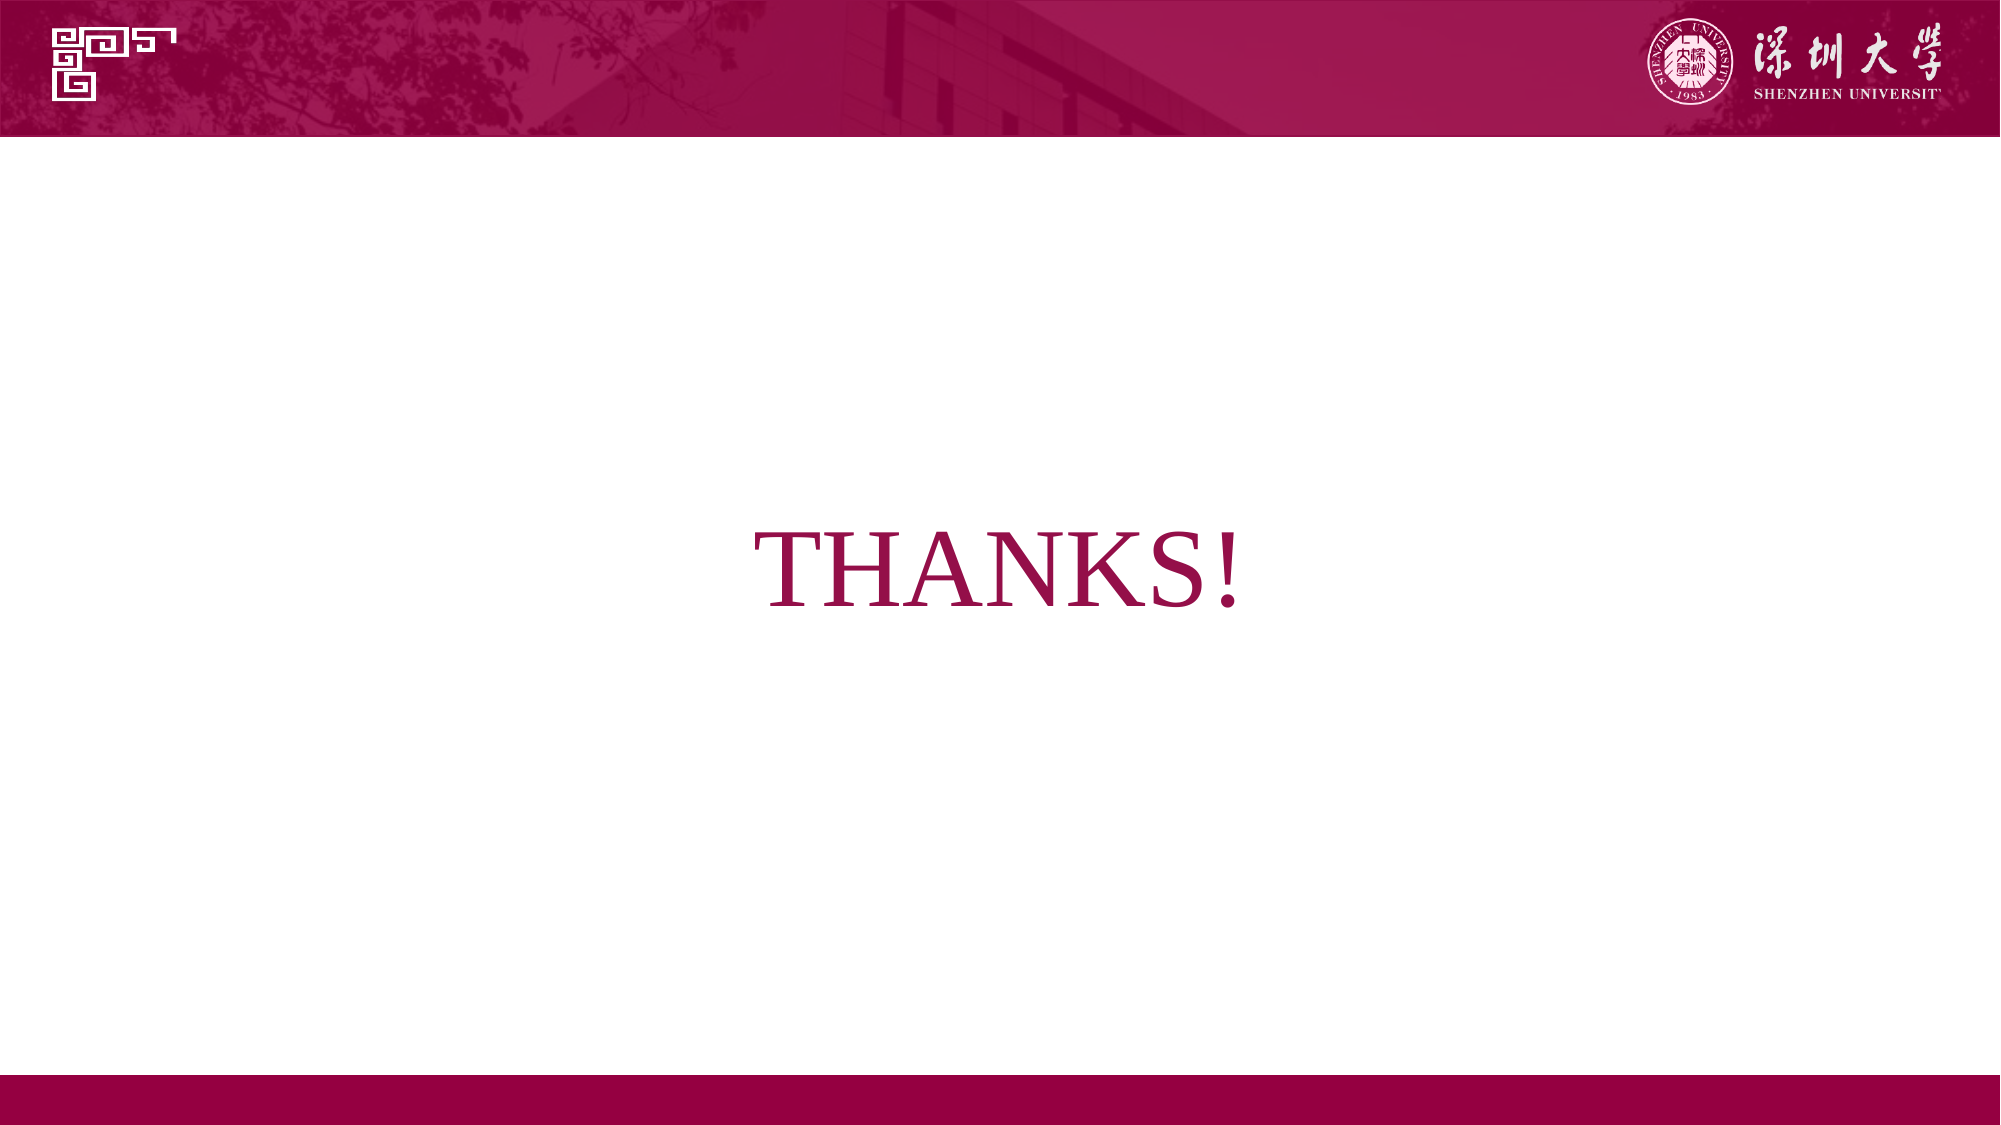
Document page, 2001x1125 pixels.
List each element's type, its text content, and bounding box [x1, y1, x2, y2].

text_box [22, 16, 761, 114]
text_box [0, 1074, 2000, 1125]
picture [0, 1, 2000, 135]
text_box THANKS! [660, 486, 1340, 637]
